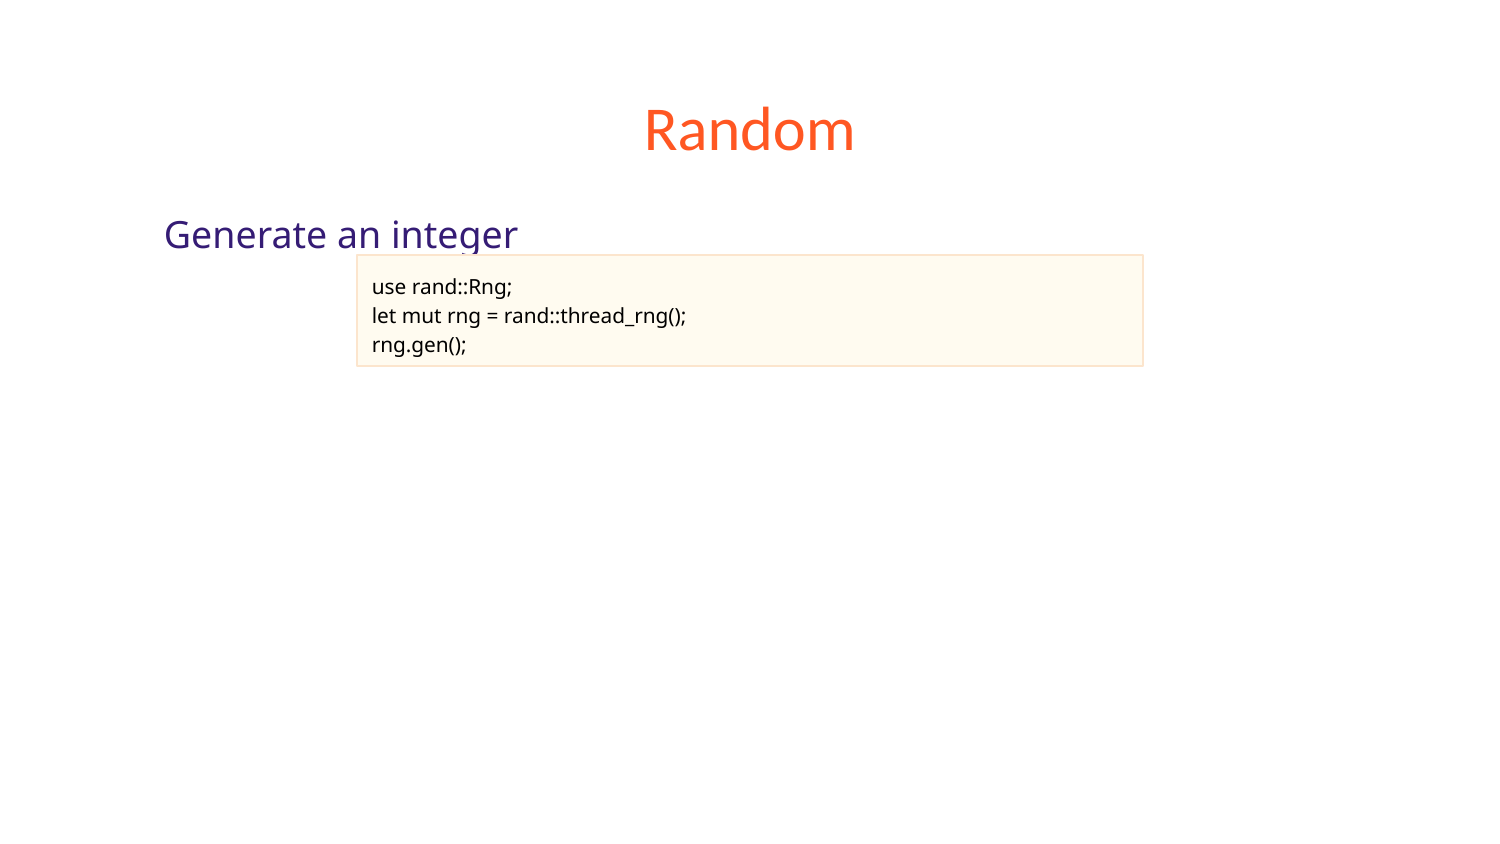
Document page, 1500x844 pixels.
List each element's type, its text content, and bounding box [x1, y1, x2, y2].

text_box use rand::Rng; let mut rng = rand::thread_rng(); rng.gen(); [356, 255, 1144, 366]
list Generate an integer [148, 189, 1350, 750]
title Random [51, 72, 1449, 167]
